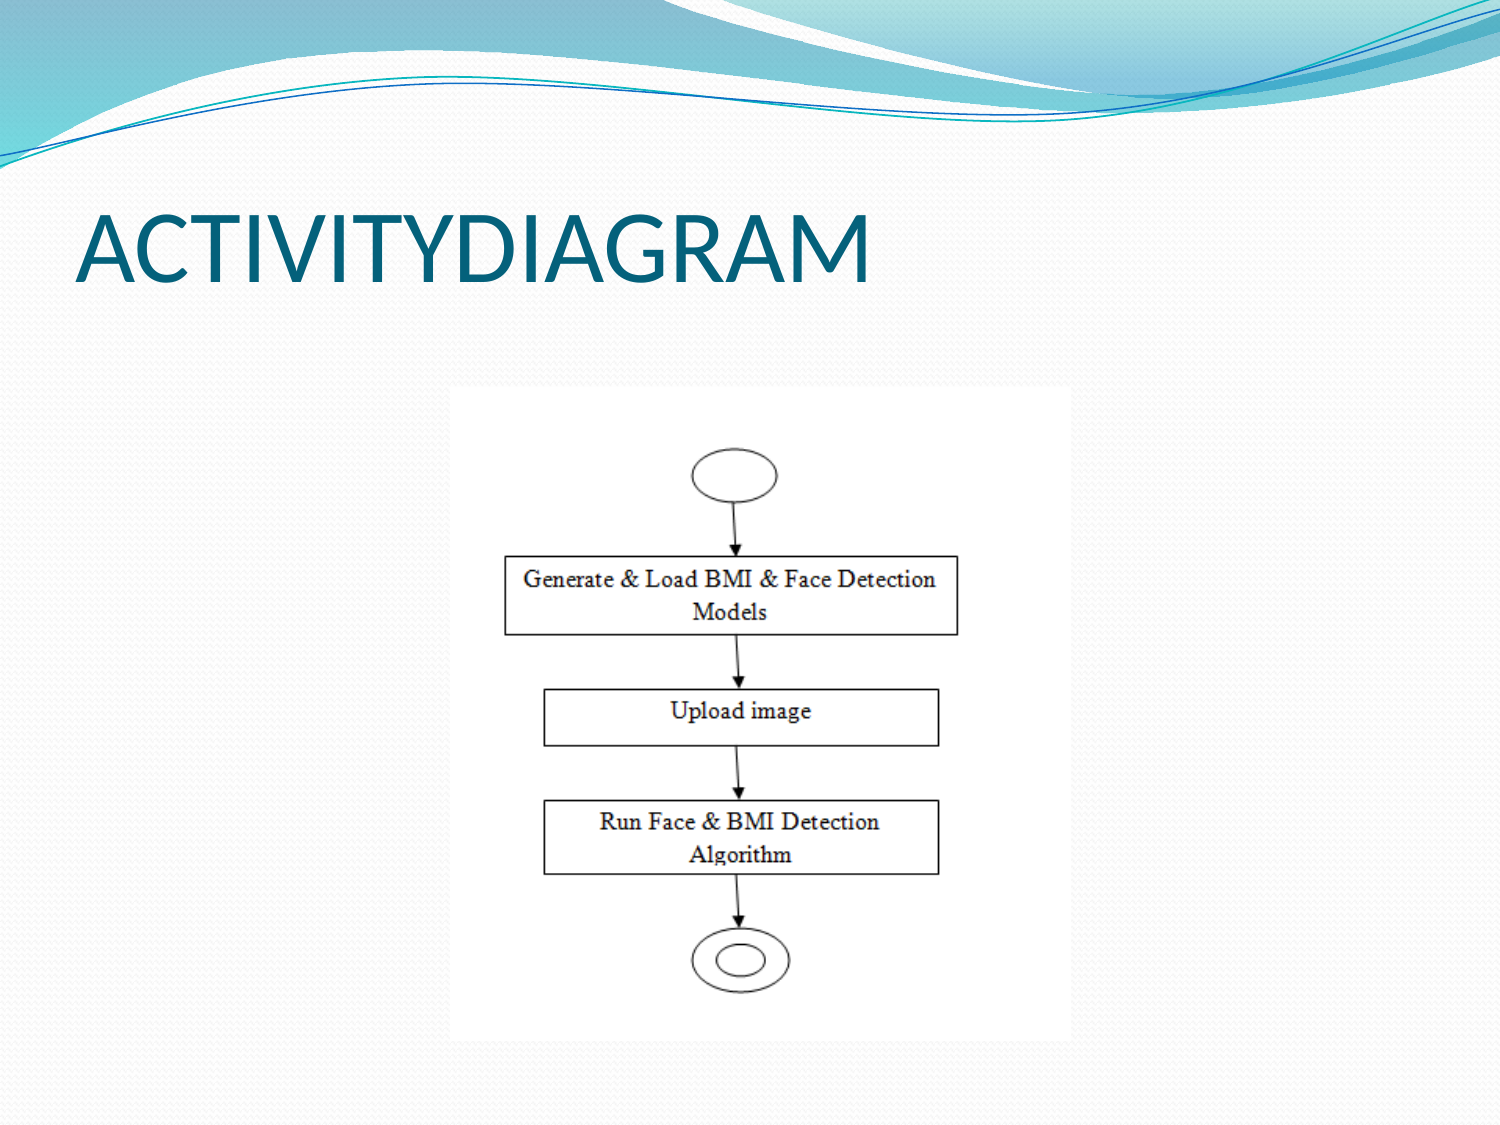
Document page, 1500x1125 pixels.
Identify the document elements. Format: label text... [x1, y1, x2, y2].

title ACTIVITYDIAGRAM [75, 115, 1425, 303]
picture [449, 387, 1071, 1041]
